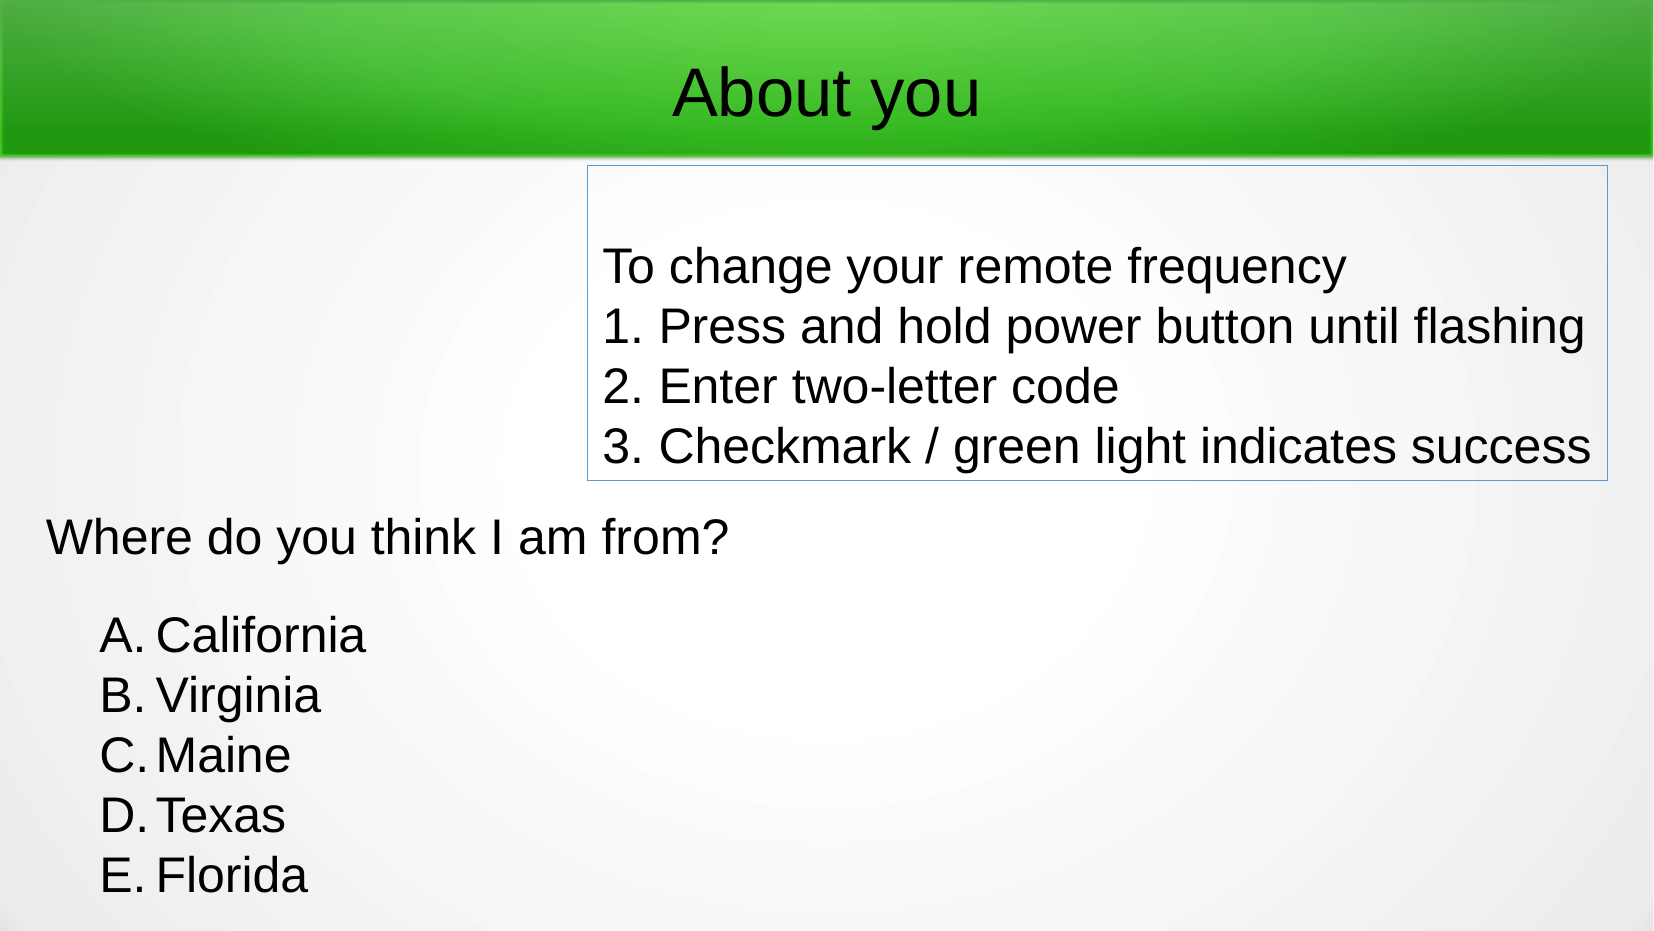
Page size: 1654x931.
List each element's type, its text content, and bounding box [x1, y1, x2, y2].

text_box [82, 224, 1571, 855]
picture [0, 0, 1654, 931]
text_box To change your remote frequency Press and hold power button until flashing Enter two-letter code Checkmark / green light indicates success [587, 165, 1608, 481]
text_box Where do you think I am from? [31, 497, 746, 572]
text_box About you [82, 35, 1571, 142]
text_box California Virginia Maine Texas Florida [84, 595, 382, 931]
